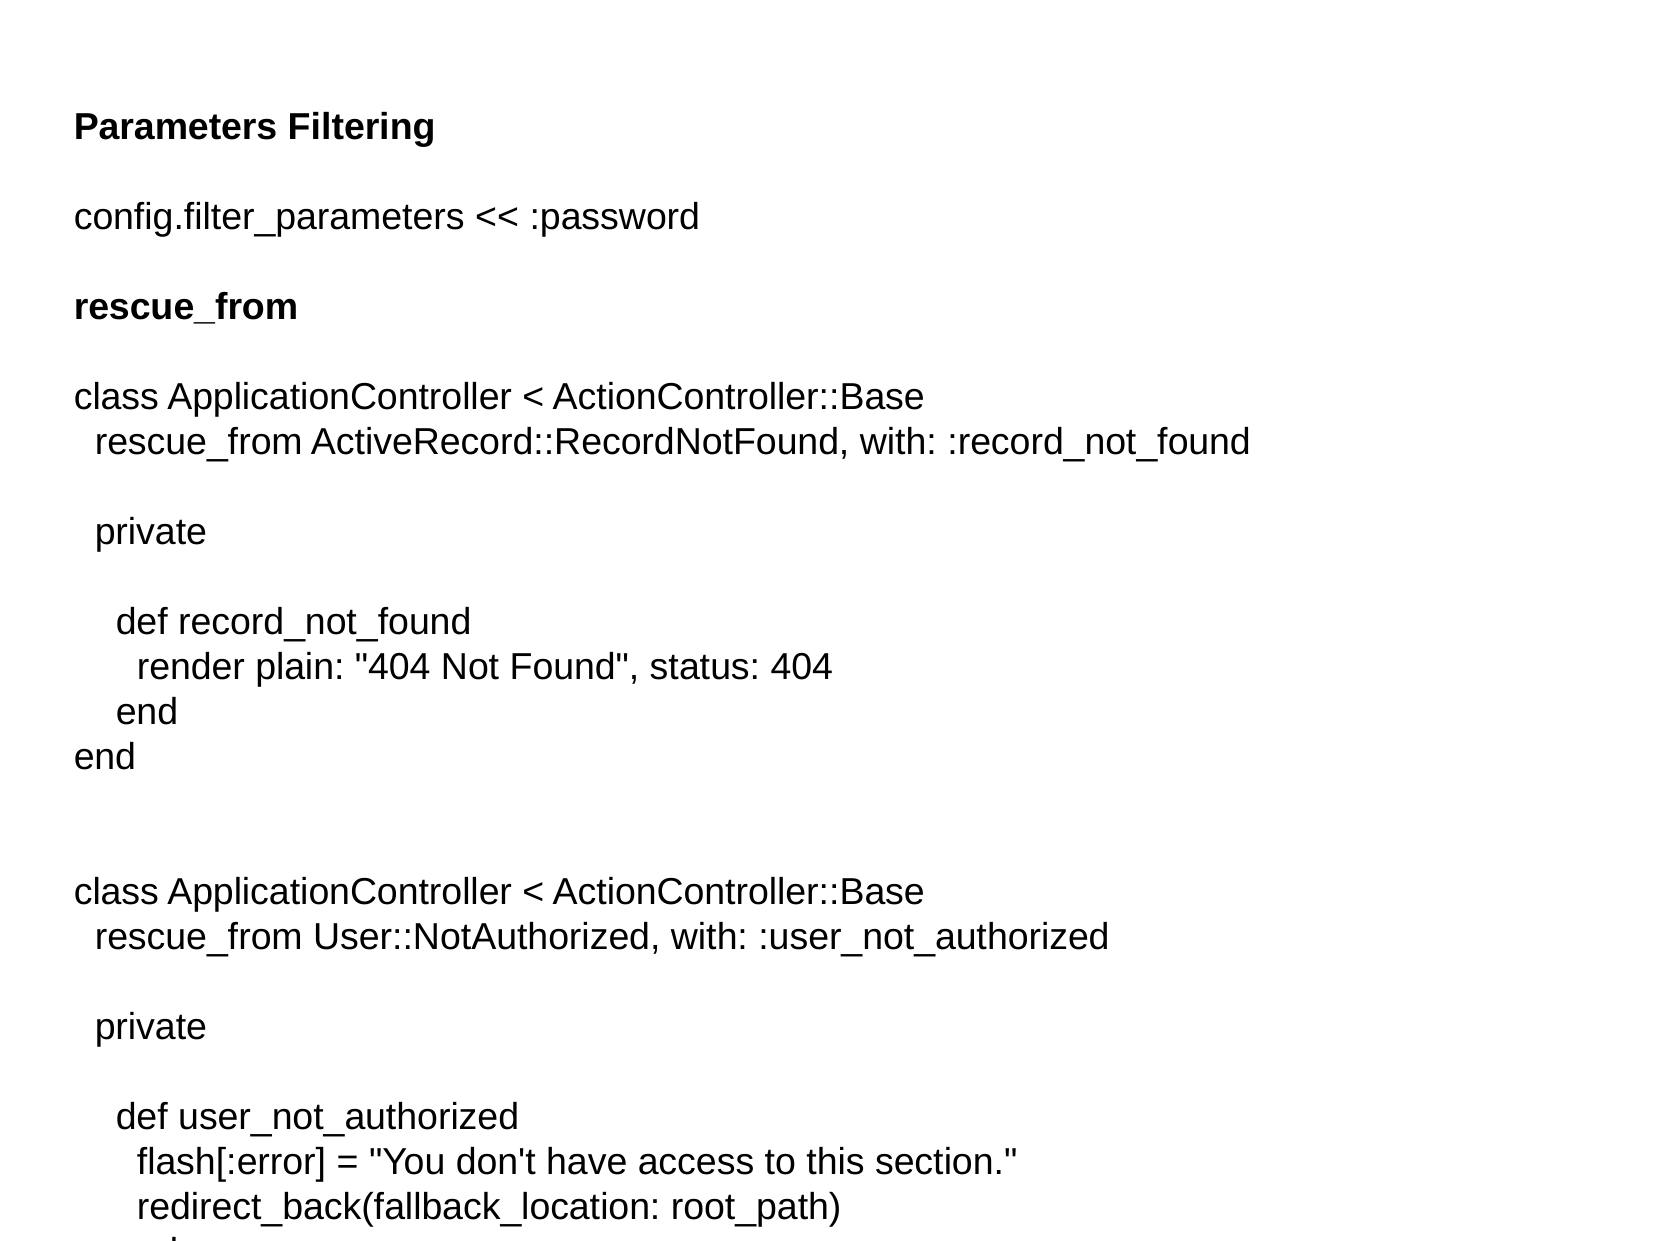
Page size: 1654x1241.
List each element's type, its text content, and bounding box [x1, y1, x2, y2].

text_box Parameters Filtering config.filter_parameters << :password rescue_from class ApplicationController < ActionController::Base rescue_from ActiveRecord::RecordNotFound, with: :record_not_found private def record_not_found render plain: "404 Not Found", status: 404 end end class ApplicationController < ActionController::Base rescue_from User::NotAuthorized, with: :user_not_authorized private def user_not_authorized flash[:error] = "You don't have access to this section." redirect_back(fallback_location: root_path) end end [58, 94, 1346, 1241]
